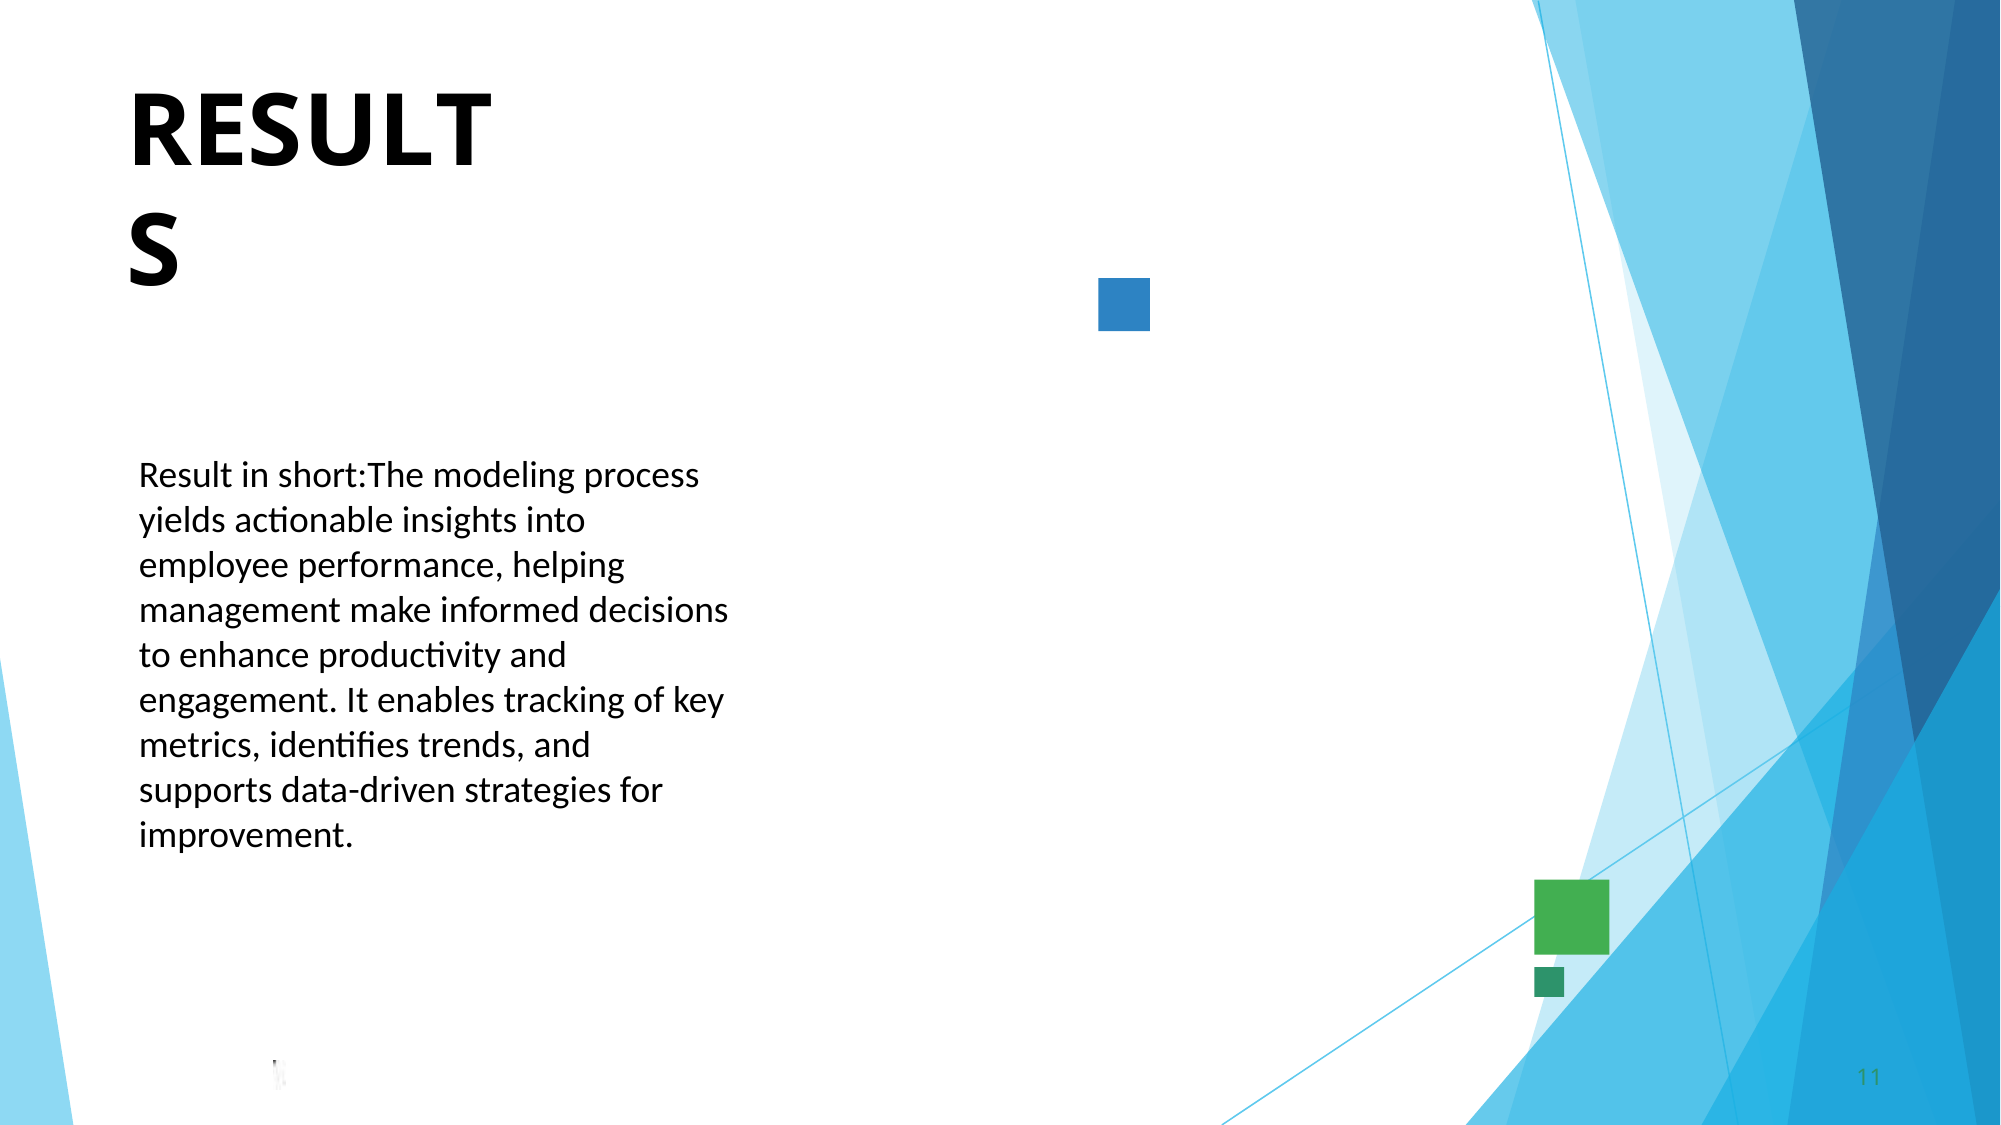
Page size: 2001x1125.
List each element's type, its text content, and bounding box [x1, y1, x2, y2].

text_box [1534, 879, 1610, 955]
text_box [1098, 278, 1150, 332]
title RESULTS [123, 63, 524, 306]
text_box 11 [1849, 1061, 1888, 1095]
picture [273, 1060, 287, 1091]
text_box Result in short:The modeling process yields actionable insights into employee performance, helping management make informed decisions to enhance productivity and engagement. It enables tracking of key metrics, identifies trends, and supports data-driven strategies for improvement. [123, 442, 748, 862]
text_box [1534, 967, 1565, 997]
